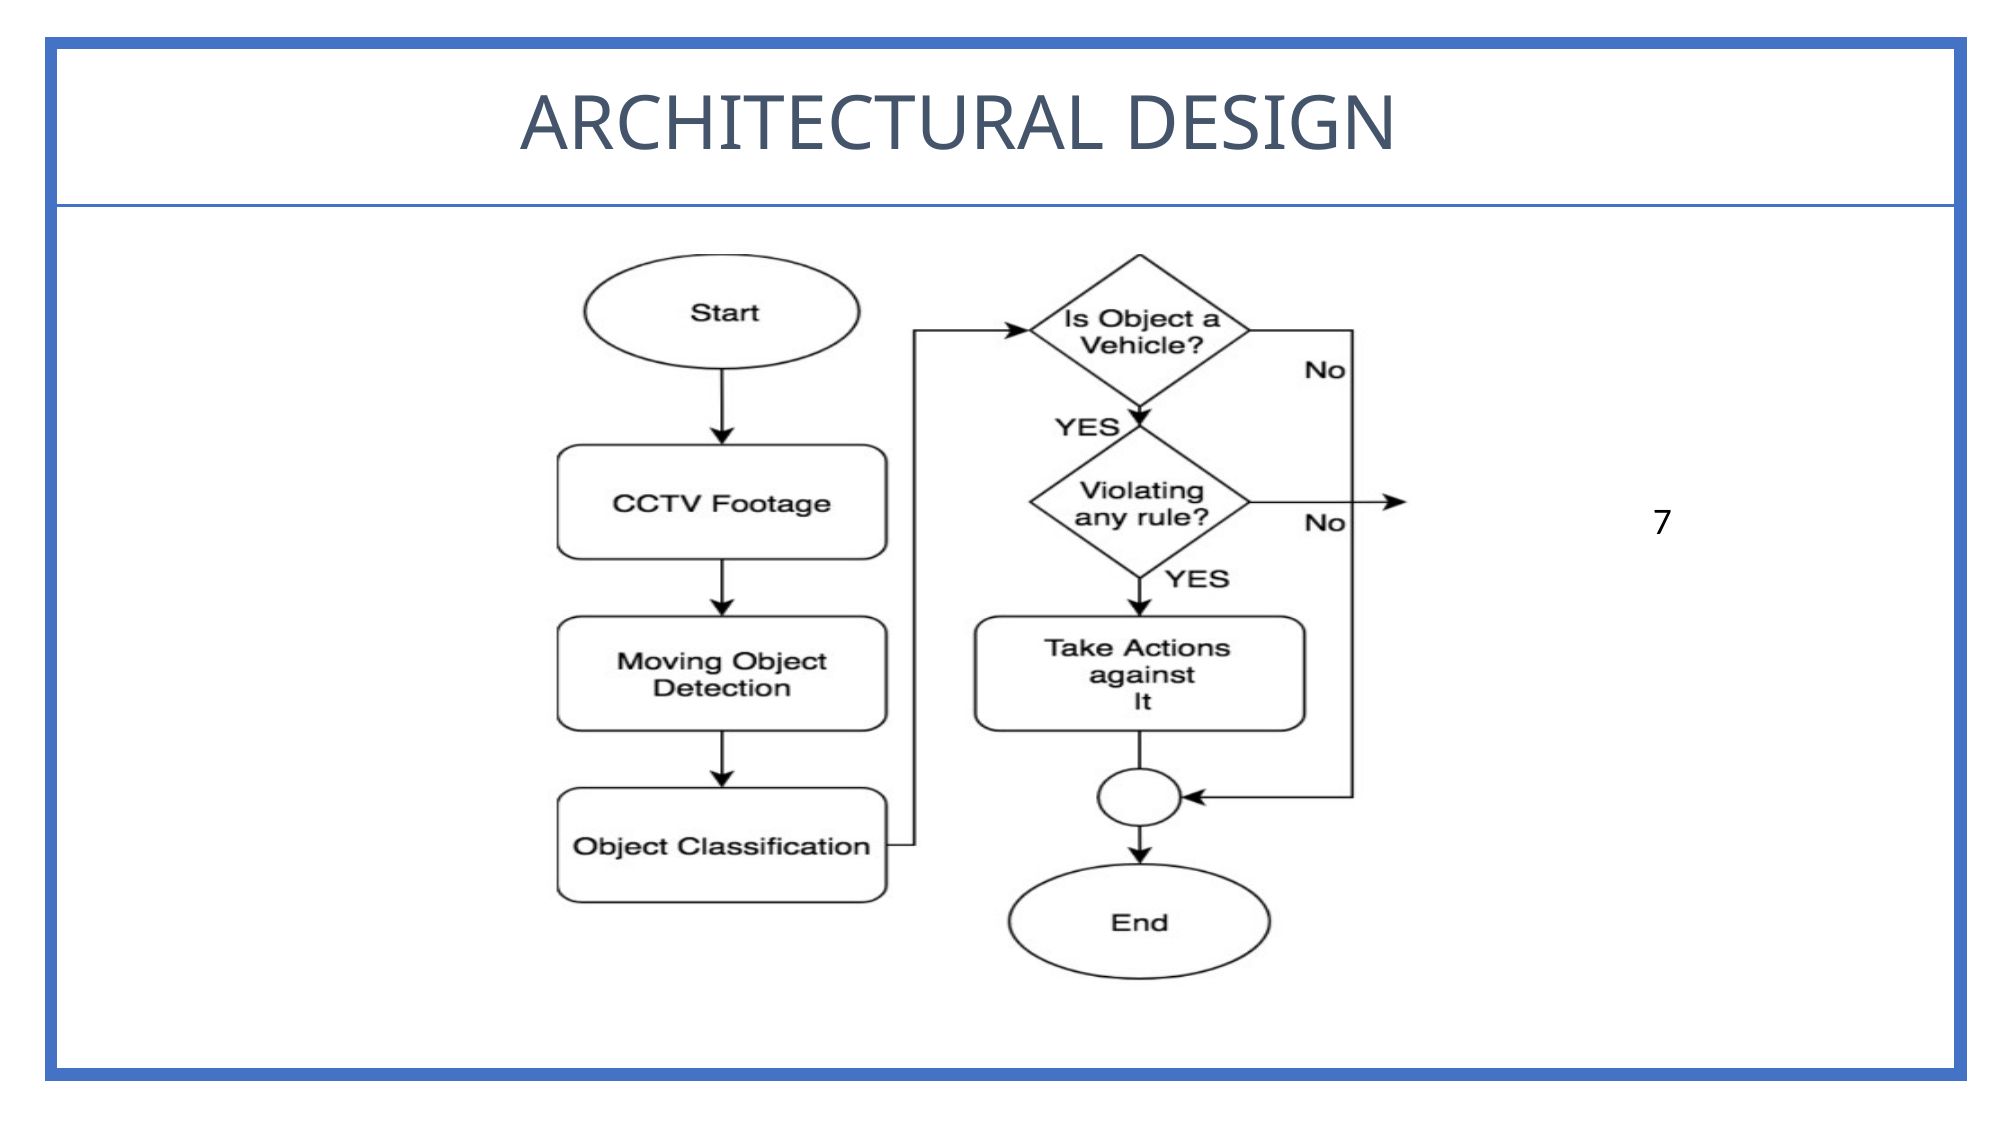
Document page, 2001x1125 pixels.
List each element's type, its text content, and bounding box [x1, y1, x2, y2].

text_box ARCHITECTURAL DESIGN [505, 67, 1507, 173]
text_box 7 [1638, 489, 1712, 550]
picture [505, 238, 1480, 986]
text_box [50, 42, 1962, 1076]
